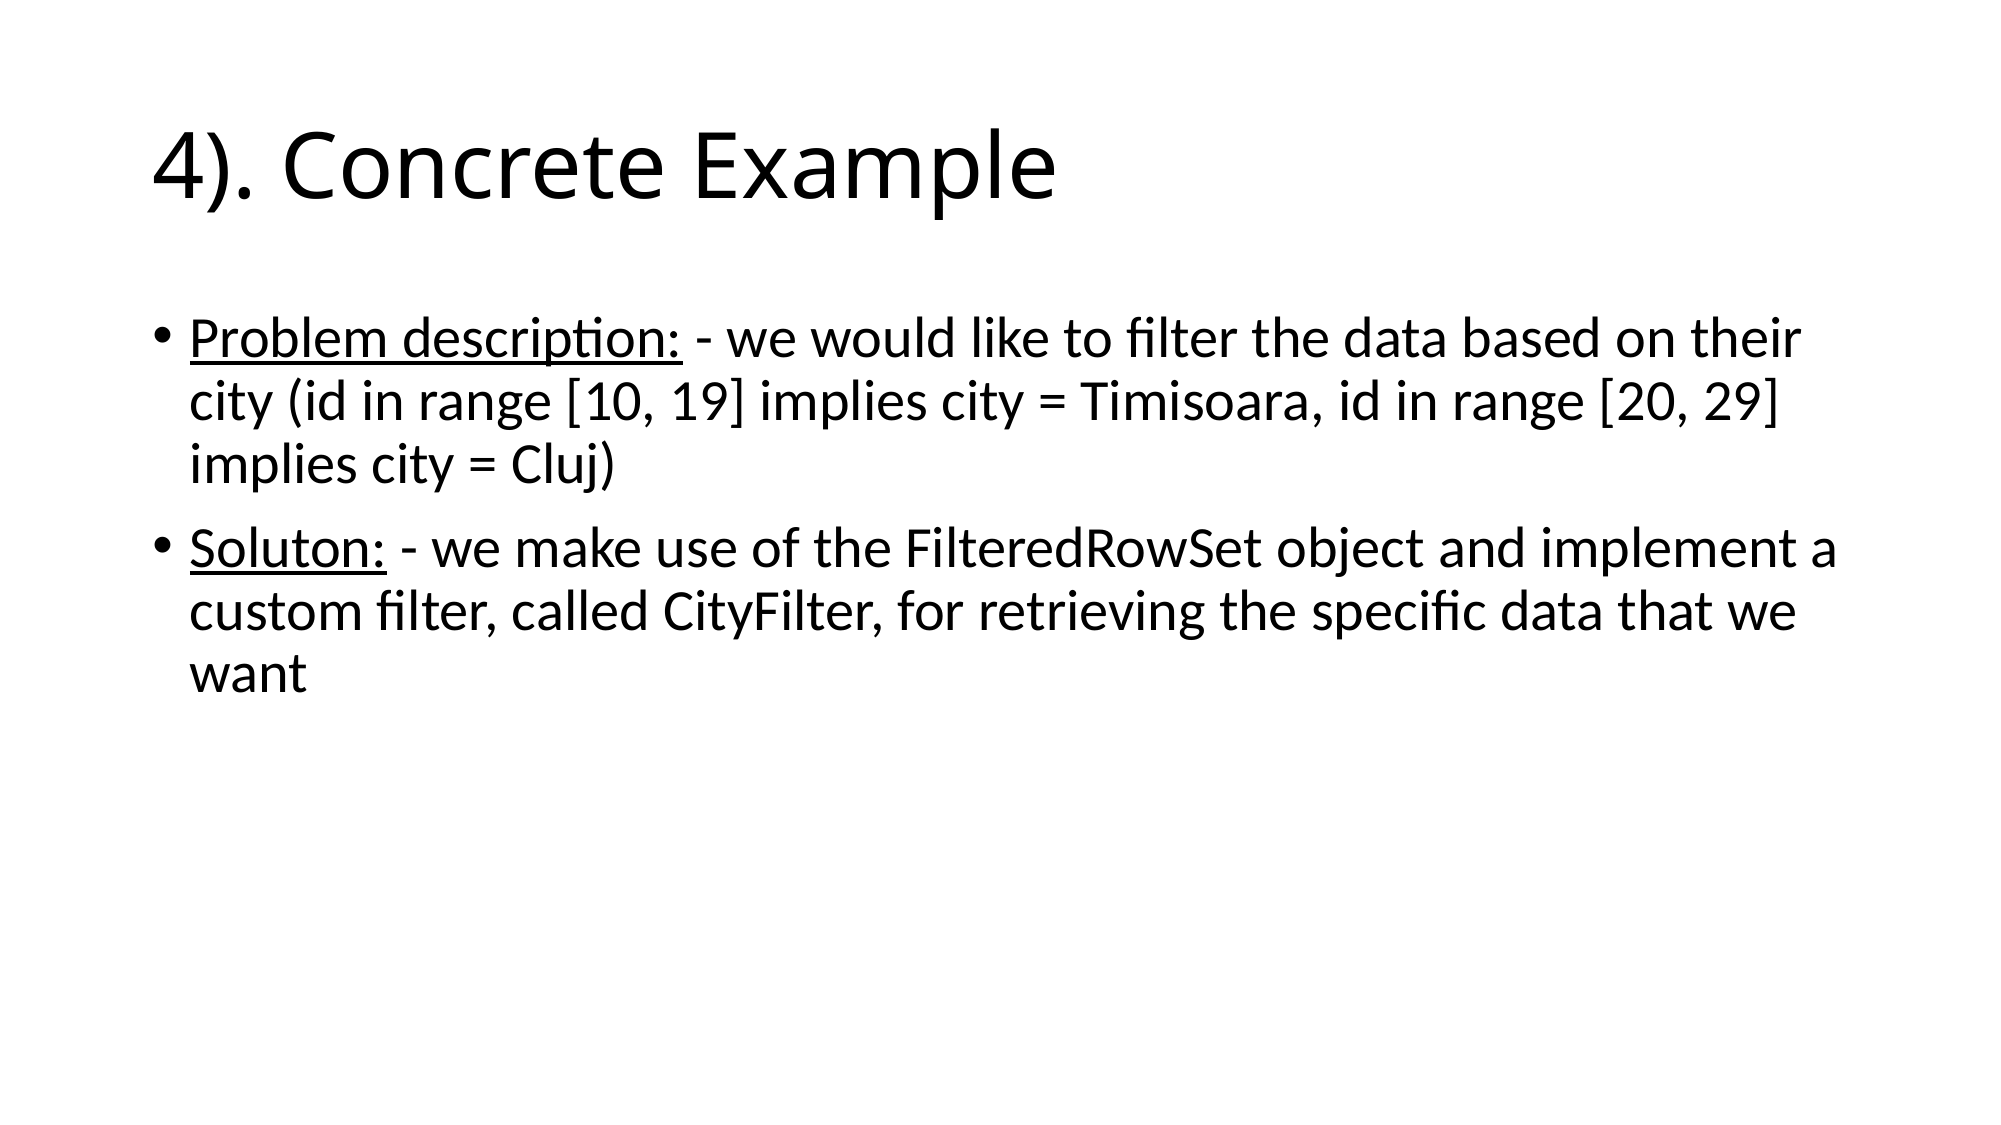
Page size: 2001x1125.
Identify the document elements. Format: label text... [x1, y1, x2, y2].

title 4). Concrete Example [137, 59, 1863, 278]
list Problem description: - we would like to filter the data based on their city (id in range [10, 19] implies city = Timisoara, id in range [20, 29] implies city = Cluj) Soluton: - we make use of the FilteredRowSet object and implement a custom filter, called CityFilter, for retrieving the specific data that we want [137, 299, 1863, 1014]
